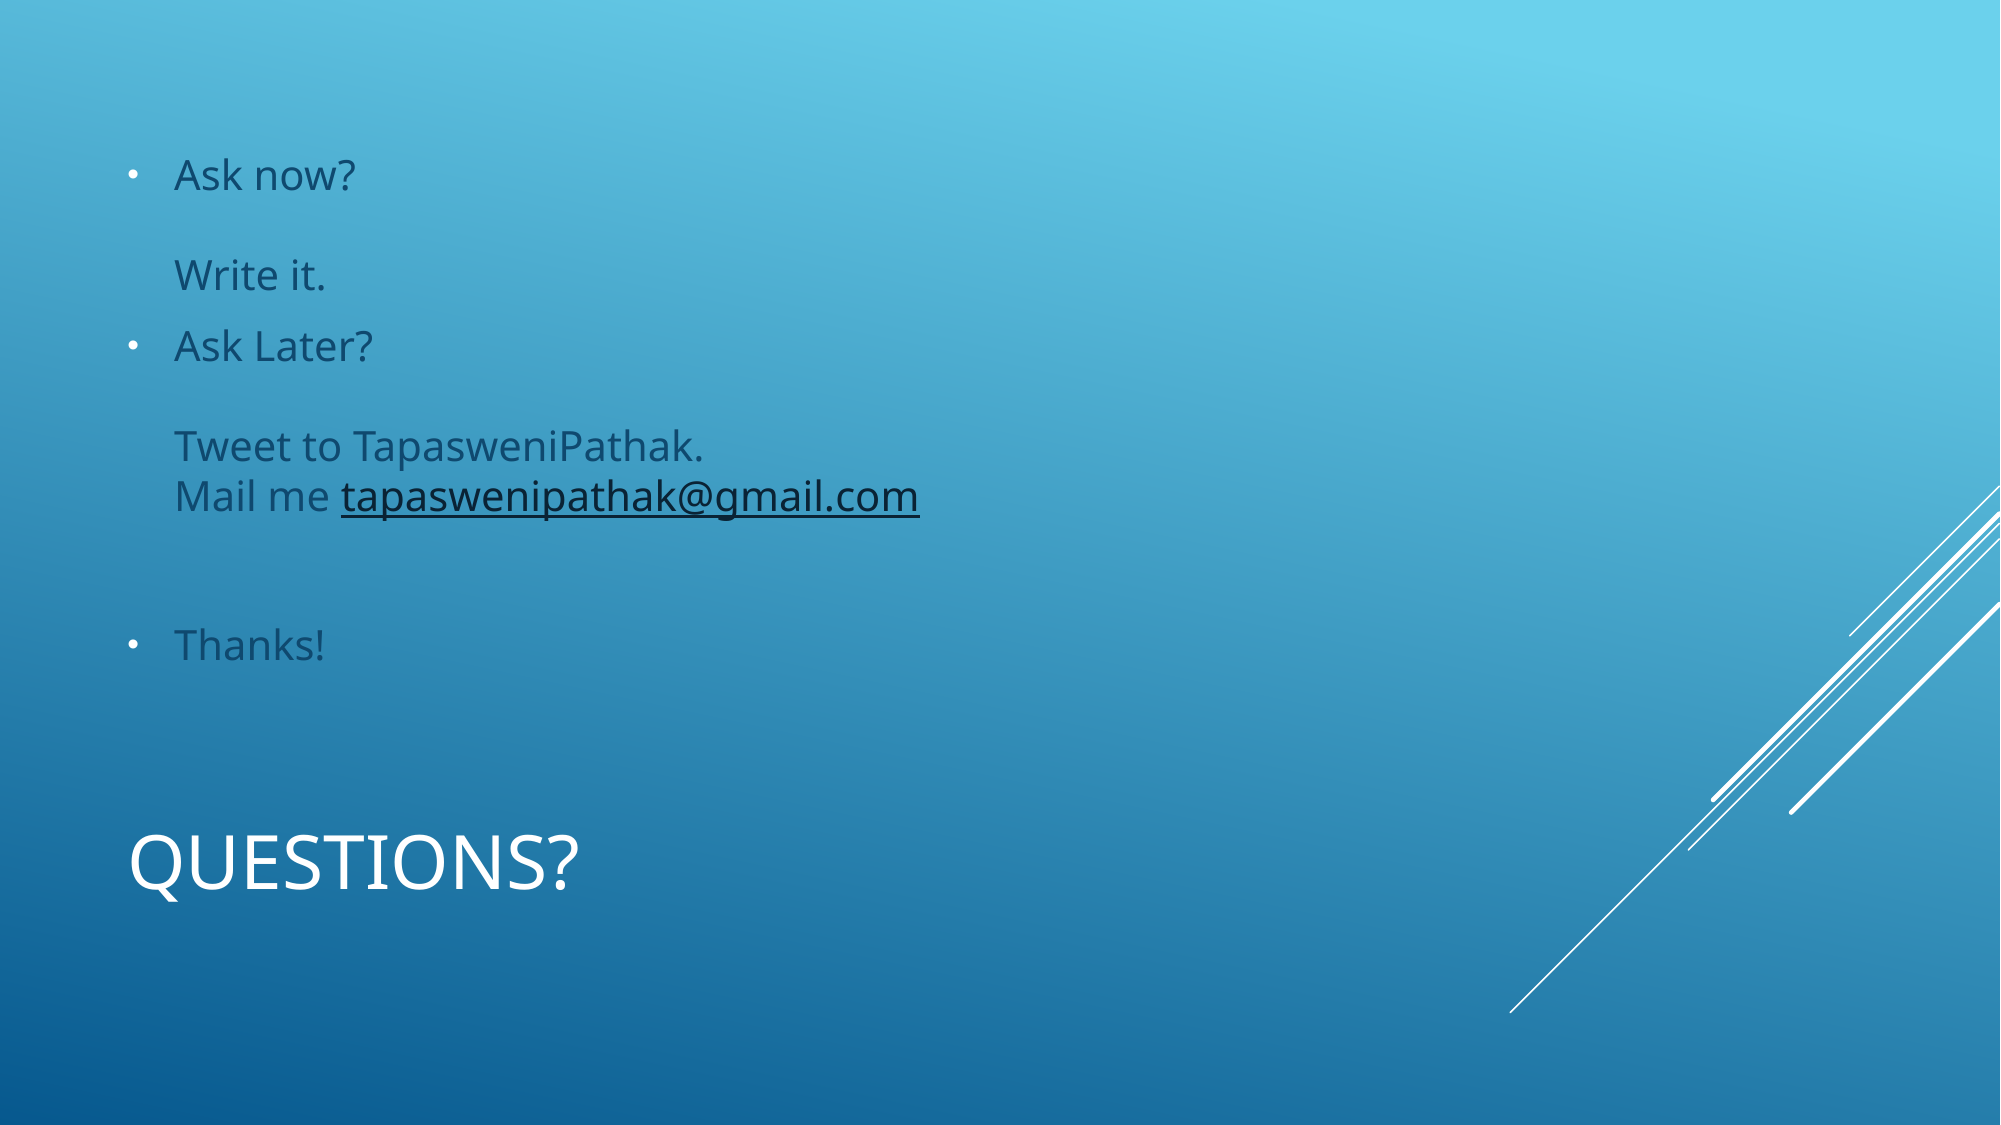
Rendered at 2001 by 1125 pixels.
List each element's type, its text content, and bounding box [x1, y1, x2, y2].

title Questions? [112, 736, 1513, 984]
list Ask now? Write it. Ask Later? Tweet to TapasweniPathak. Mail me tapaswenipathak@gmail.com Thanks! [112, 112, 1513, 706]
